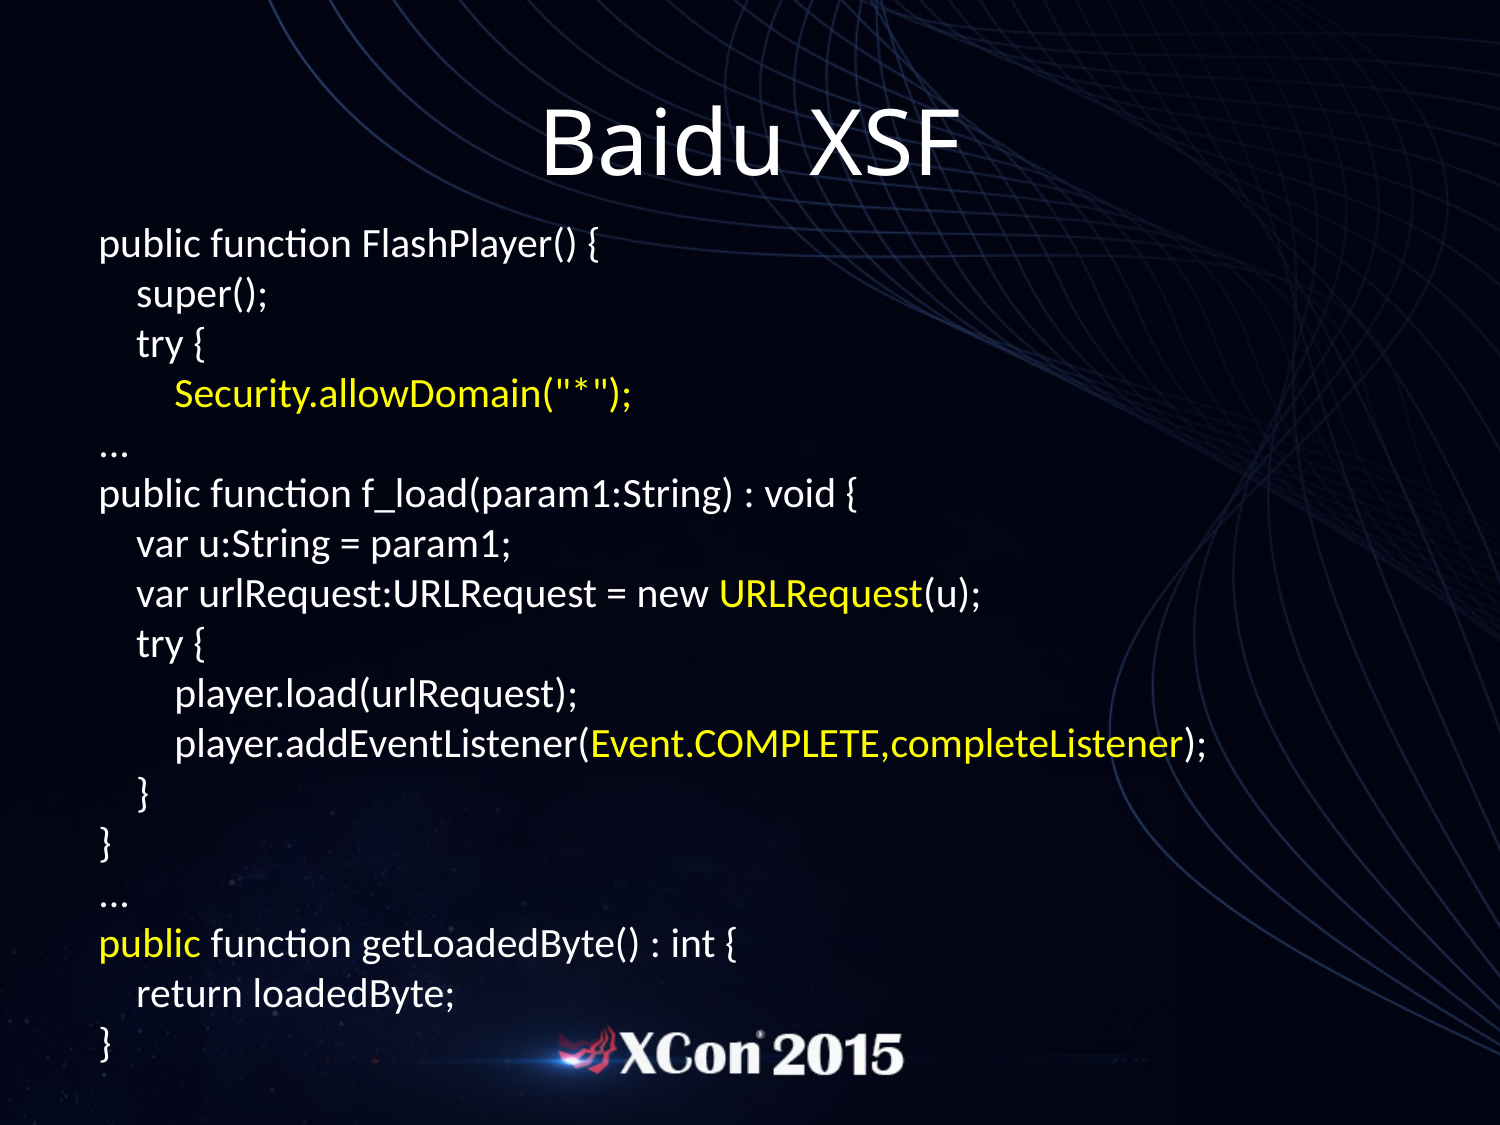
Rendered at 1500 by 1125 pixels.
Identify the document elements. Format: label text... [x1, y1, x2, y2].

picture [0, 0, 1500, 1125]
text_box public function FlashPlayer() { super(); try { Security.allowDomain("*"); ... public function f_load(param1:String) : void { var u:String = param1; var urlRequest:URLRequest = new URLRequest(u); try { player.load(urlRequest); player.addEventListener(Event.COMPLETE,completeListener); } } ... public function getLoadedByte() : int { return loadedByte; } [83, 208, 1223, 1074]
title Baidu XSF [75, 45, 1425, 233]
